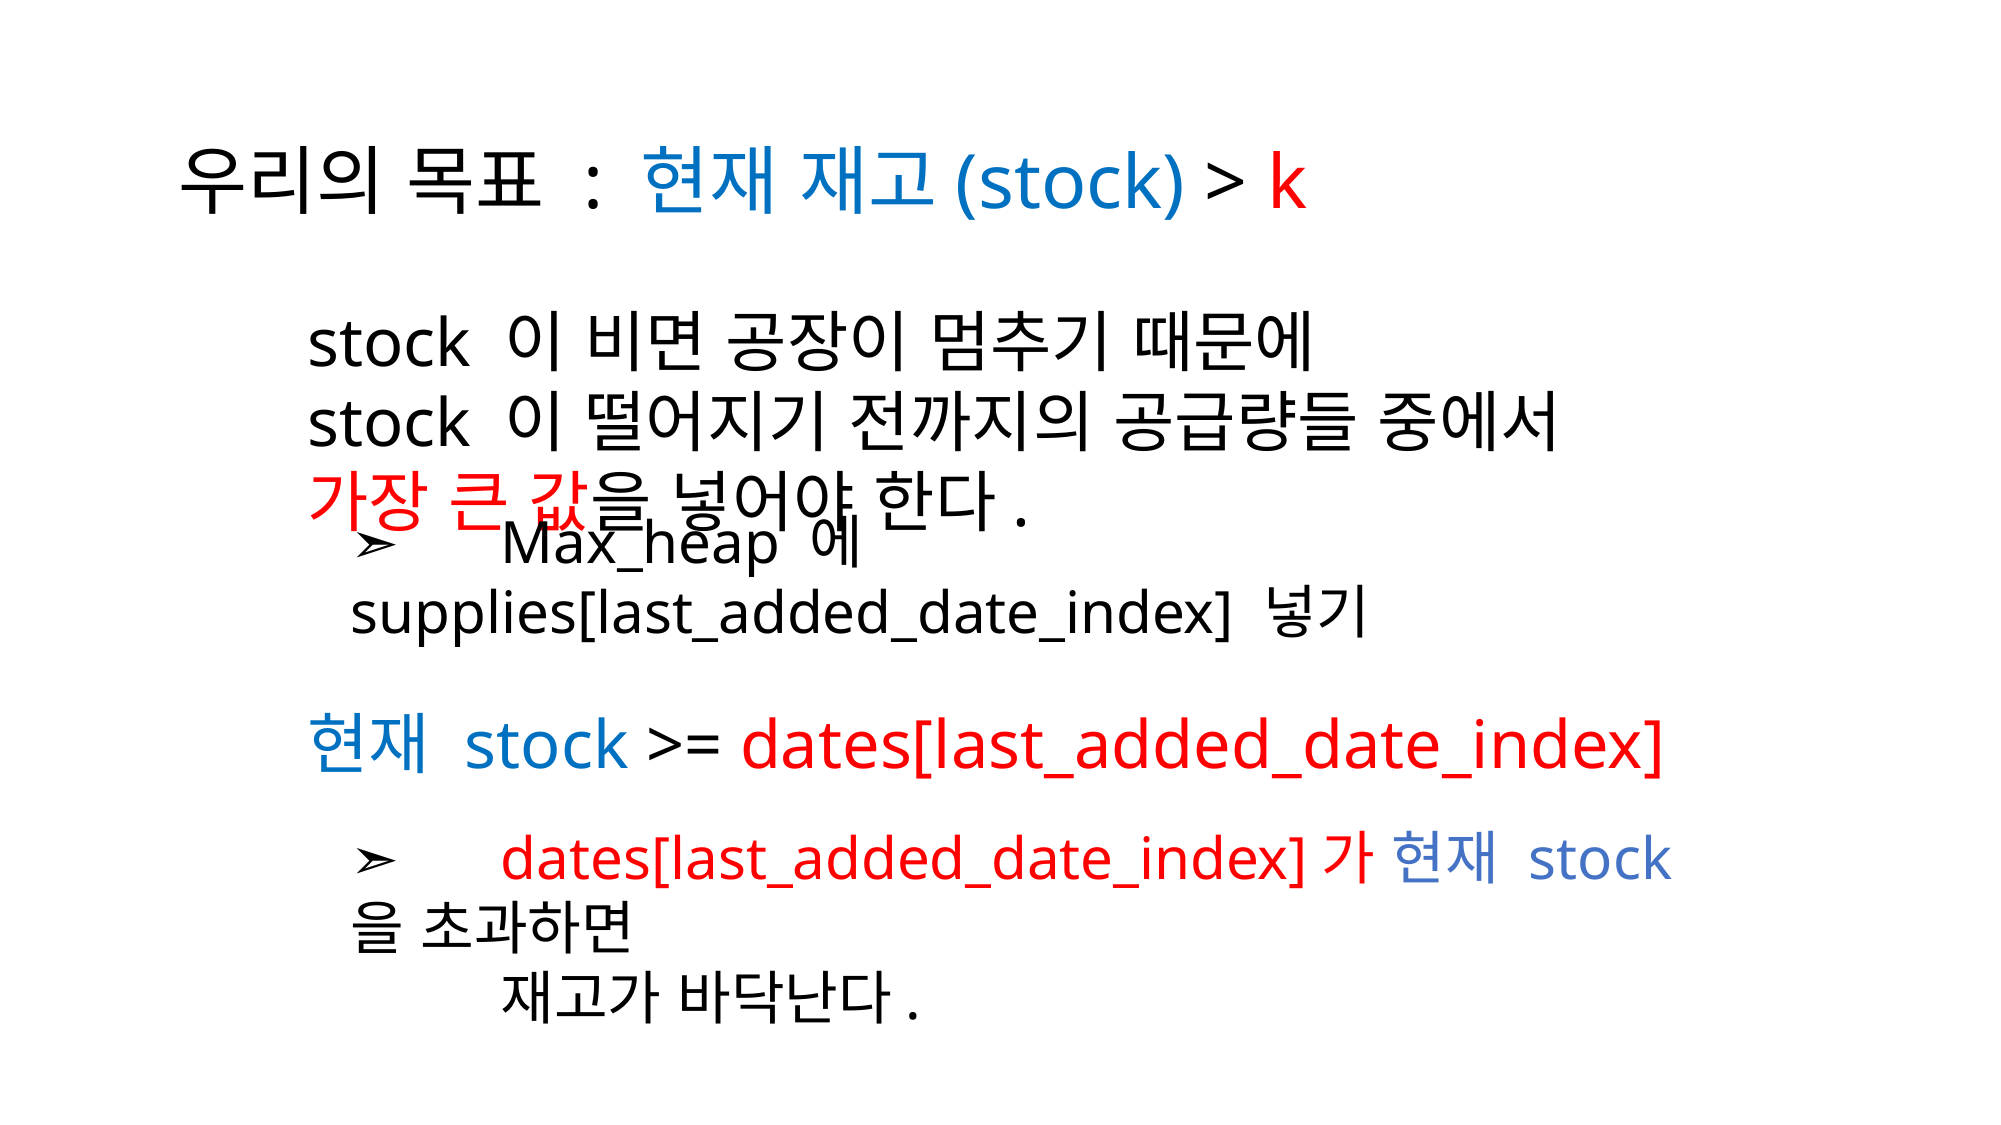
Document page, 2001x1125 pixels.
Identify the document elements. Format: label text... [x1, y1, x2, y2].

text_box 우리의 목표 : 현재 재고(stock) > k [163, 99, 1399, 231]
text_box 현재 stock >= dates[last_added_date_index] [292, 694, 1708, 789]
text_box stock 이 비면 공장이 멈추기 때문에 stock 이 떨어지기 전까지의 공급량들 중에서 가장 큰 값을 넣어야 한다. [292, 292, 1708, 548]
text_box ➣ Max_heap 에 supplies[last_added_date_index] 넣기 [336, 497, 1752, 653]
text_box ➣ dates[last_added_date_index]가 현재 stock을 초과하면 재고가 바닥난다. [336, 813, 1752, 1039]
